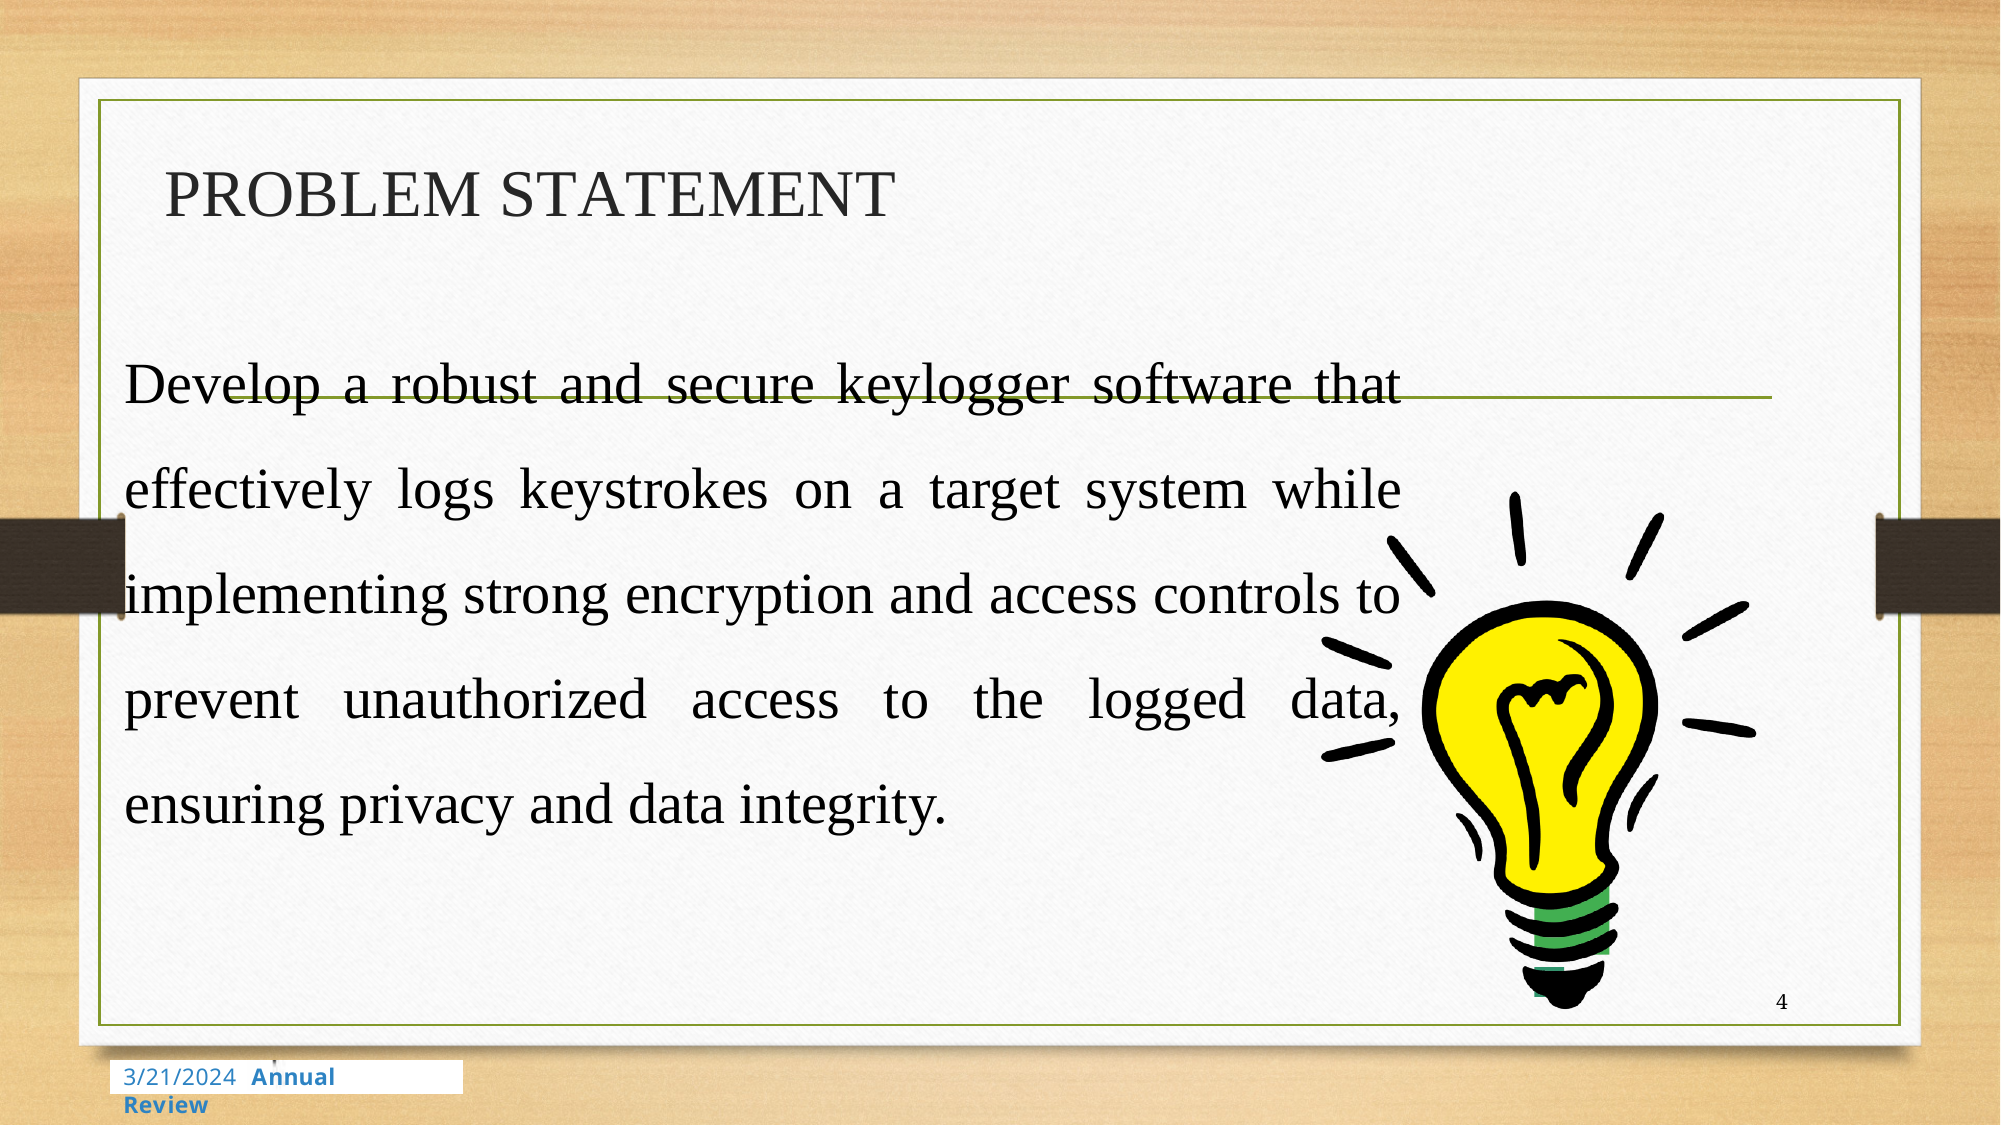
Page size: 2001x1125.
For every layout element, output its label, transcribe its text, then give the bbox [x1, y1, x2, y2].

slide_number 4 [1698, 675, 1788, 1125]
title PROBLEM STATEMENT [162, 146, 1114, 302]
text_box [1310, 480, 1765, 1016]
picture [0, 0, 2001, 1125]
text_box 3/21/2024 Annual Review [121, 1094, 417, 1118]
text_box Develop a robust and secure keylogger software that effectively logs keystrokes on a target system while implementing strong encryption and access controls to prevent unauthorized access to the logged data, ensuring privacy and data integrity. [109, 302, 1418, 913]
